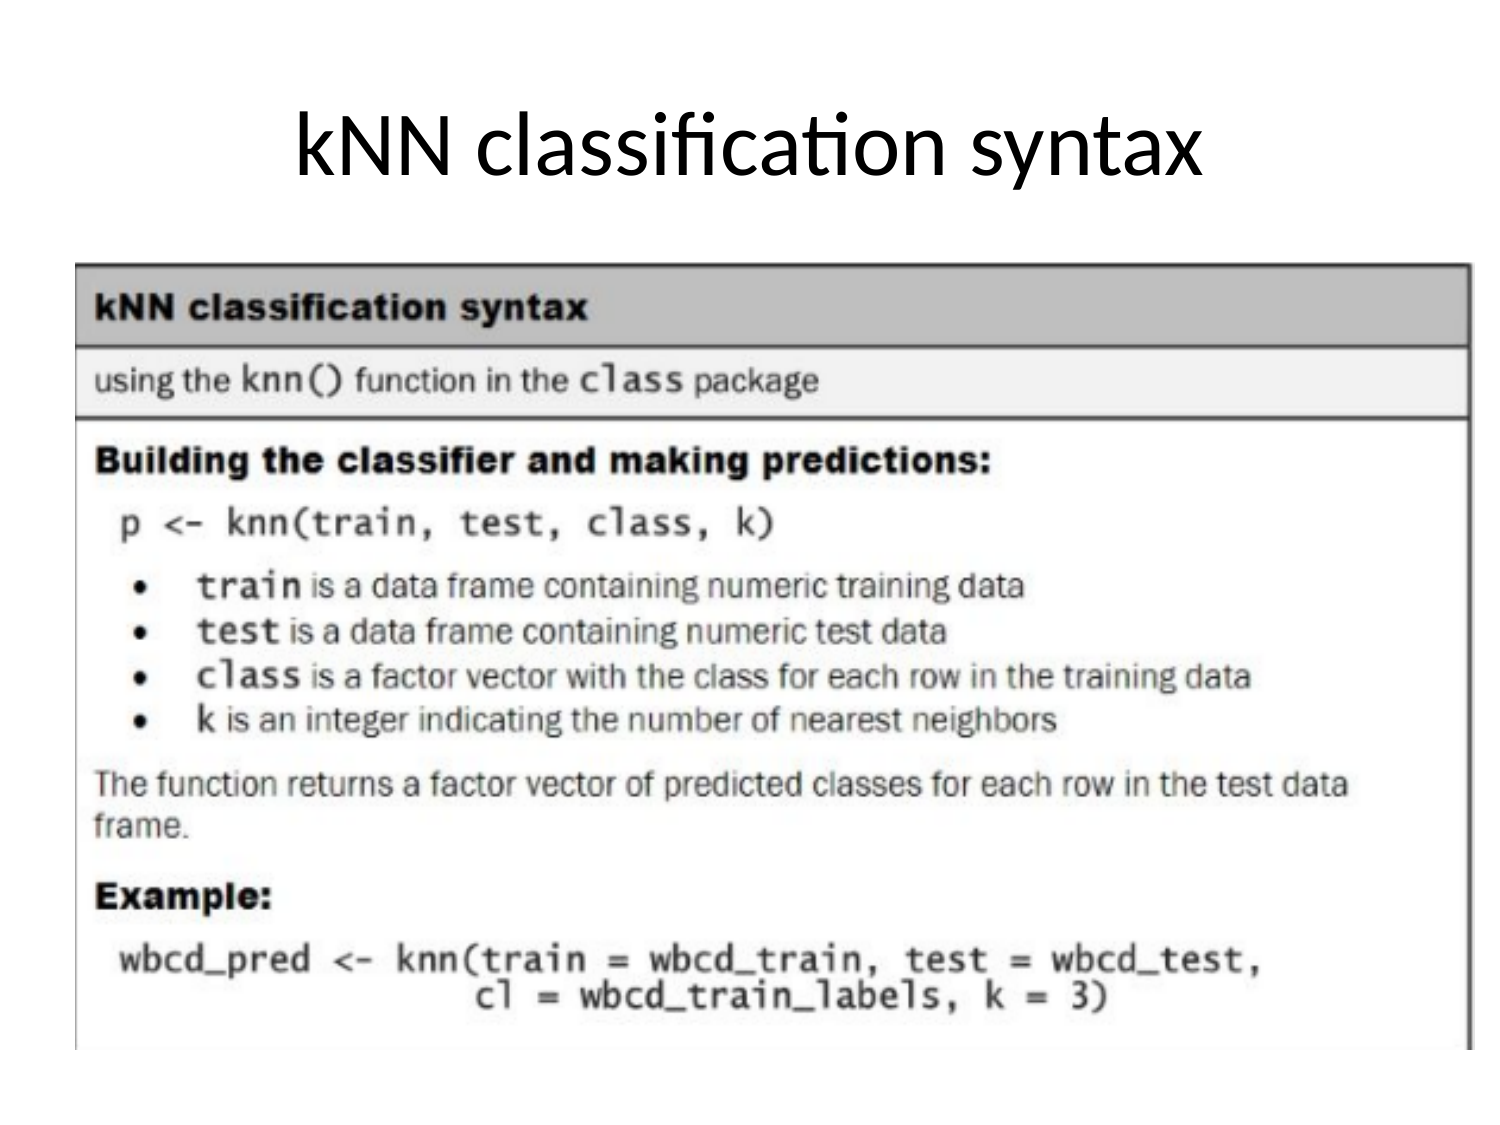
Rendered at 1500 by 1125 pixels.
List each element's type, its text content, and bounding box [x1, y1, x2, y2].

picture [74, 262, 1476, 1051]
title kNN classification syntax [75, 45, 1425, 233]
